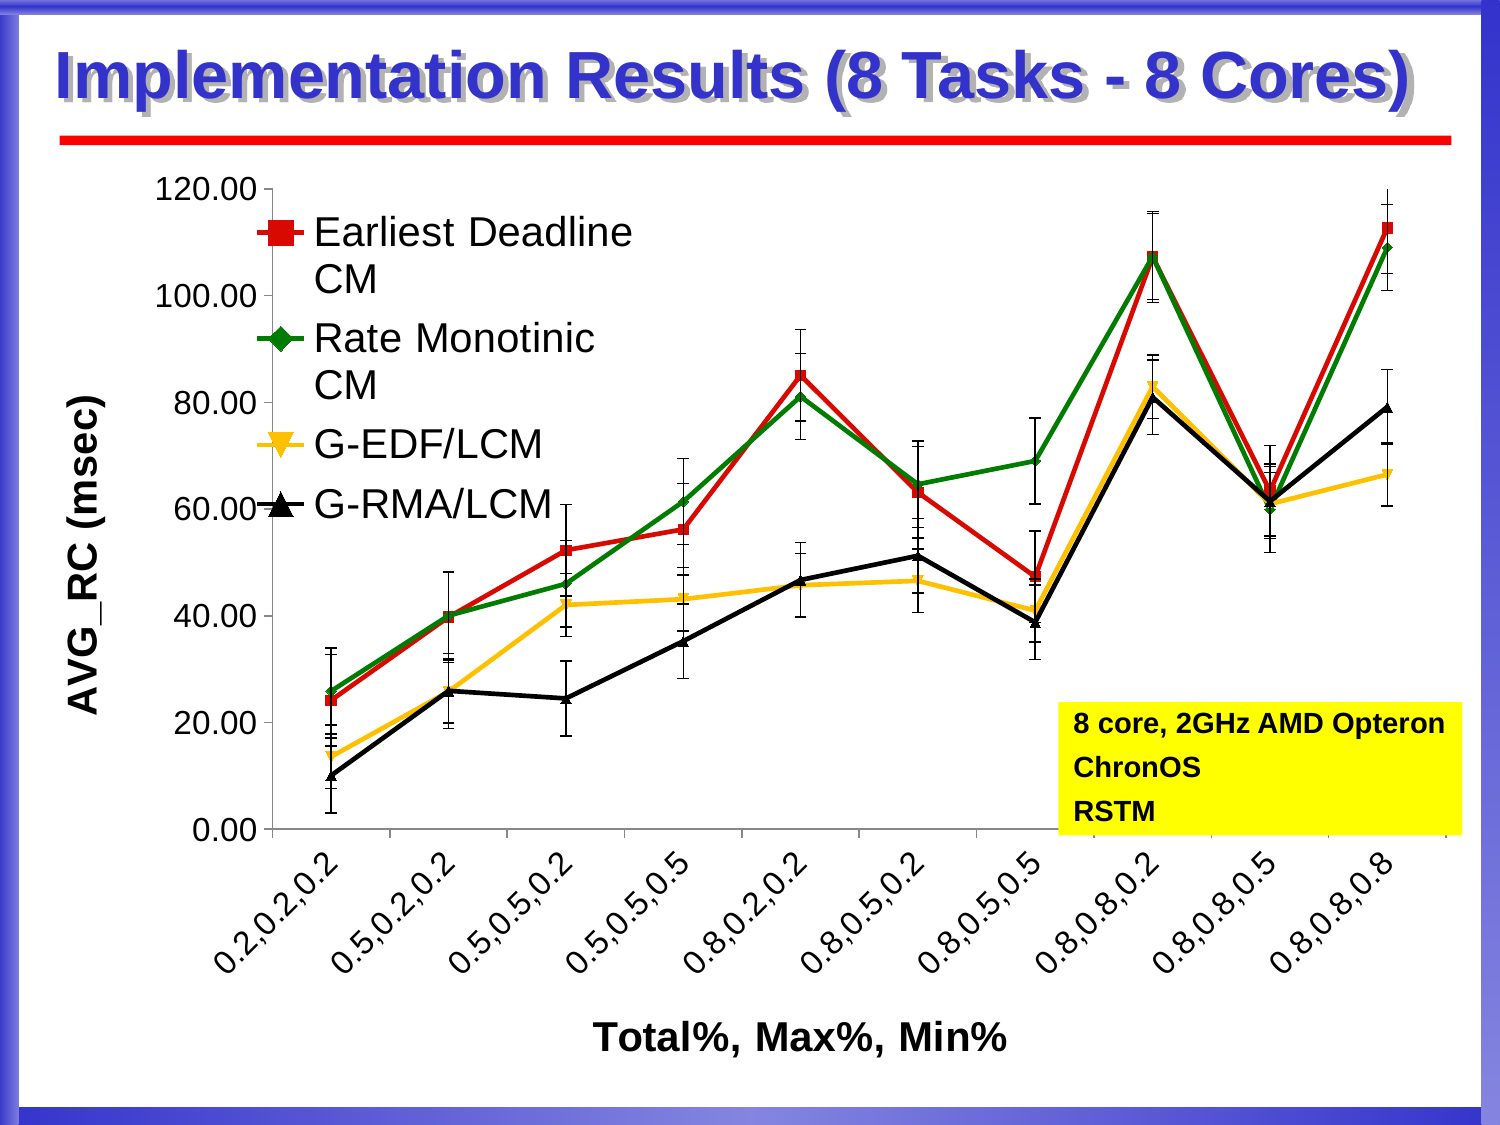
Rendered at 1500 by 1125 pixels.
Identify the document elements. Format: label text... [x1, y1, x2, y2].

title Implementation Results (8 Tasks - 8 Cores) [54, 21, 1451, 134]
chart [26, 151, 1476, 1099]
